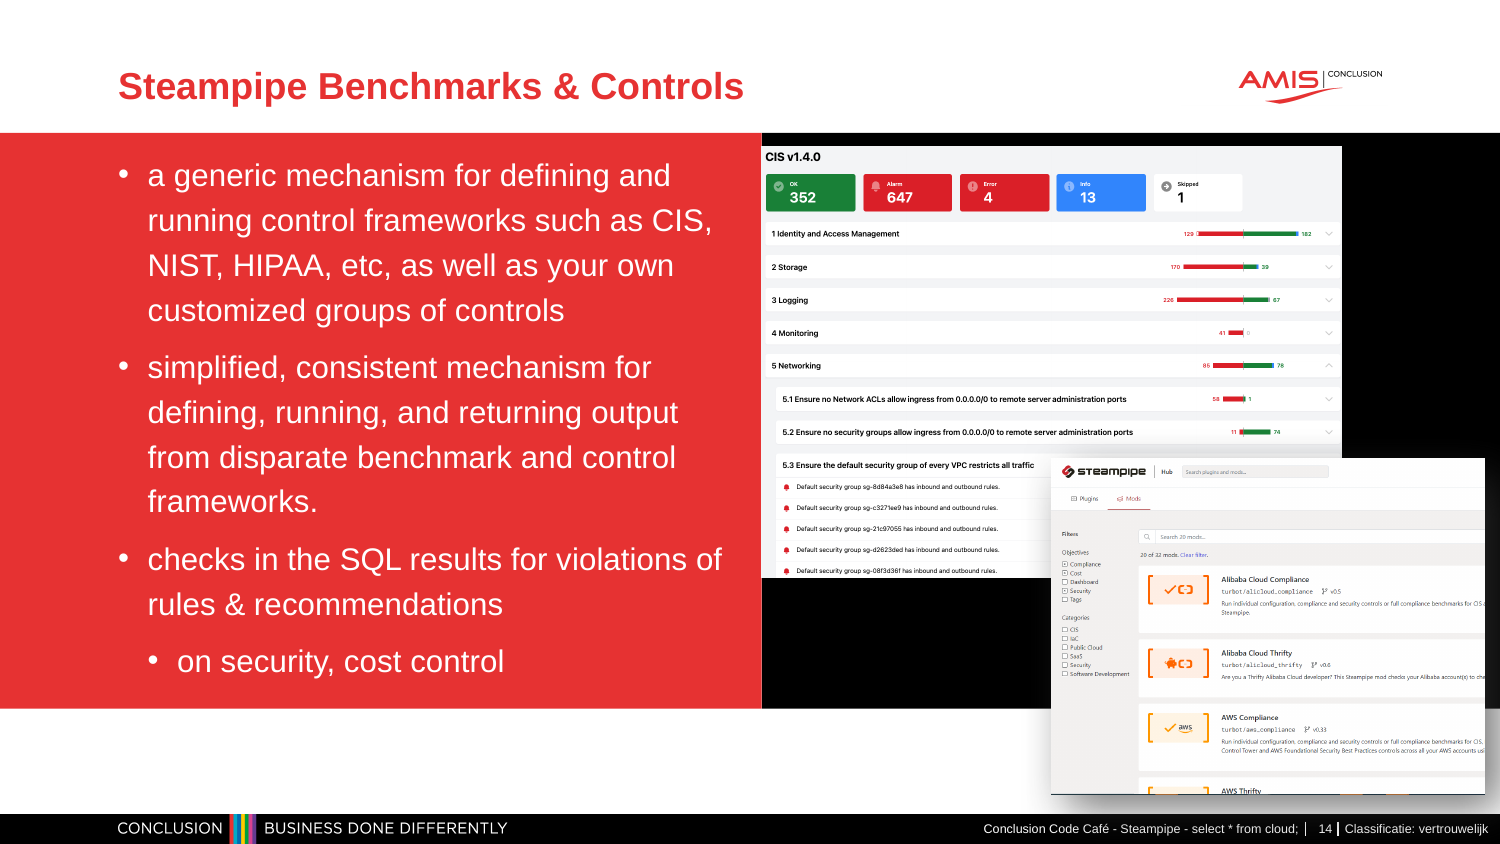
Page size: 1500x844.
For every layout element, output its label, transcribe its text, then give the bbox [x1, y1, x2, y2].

picture [239, 814, 1500, 844]
picture [761, 146, 1485, 795]
list a generic mechanism for defining and running control frameworks such as CIS, NIST, HIPAA, etc, as well as your own customized groups of controls simplified, consistent mechanism for defining, running, and returning output from disparate benchmark and control frameworks. checks in the SQL results for violations of rules & recommendations on security, cost control [118, 147, 733, 706]
picture [0, 814, 236, 844]
picture [1205, 59, 1388, 106]
footer Conclusion Code Café - Steampipe - select * from cloud; [814, 820, 1071, 839]
title Steampipe Benchmarks & Controls [118, 47, 1205, 130]
